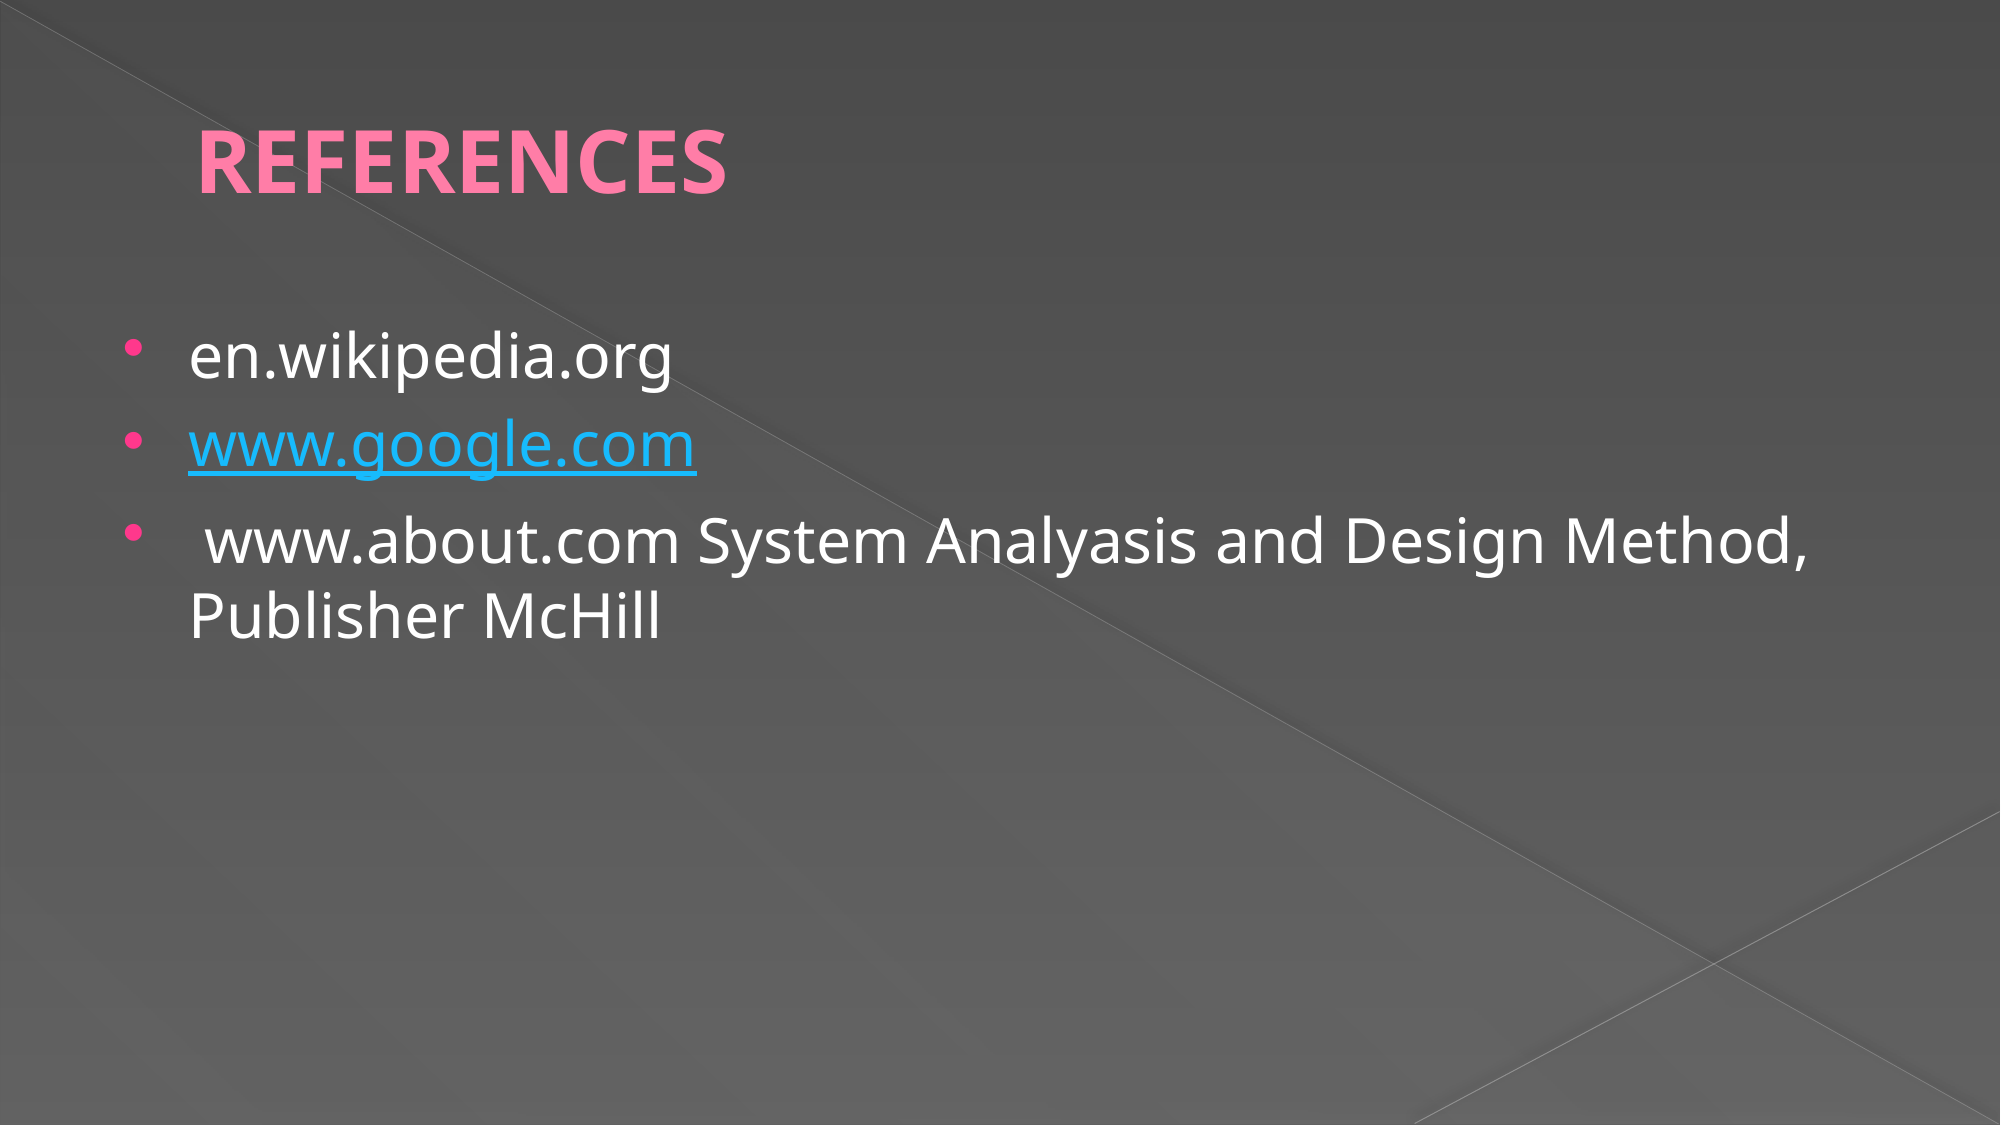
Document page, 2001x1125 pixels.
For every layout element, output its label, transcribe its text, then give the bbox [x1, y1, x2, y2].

list en.wikipedia.org www.google.com www.about.com System Analyasis and Design Method, Publisher McHill [99, 308, 1900, 1059]
title REFERENCES [99, 43, 1900, 274]
